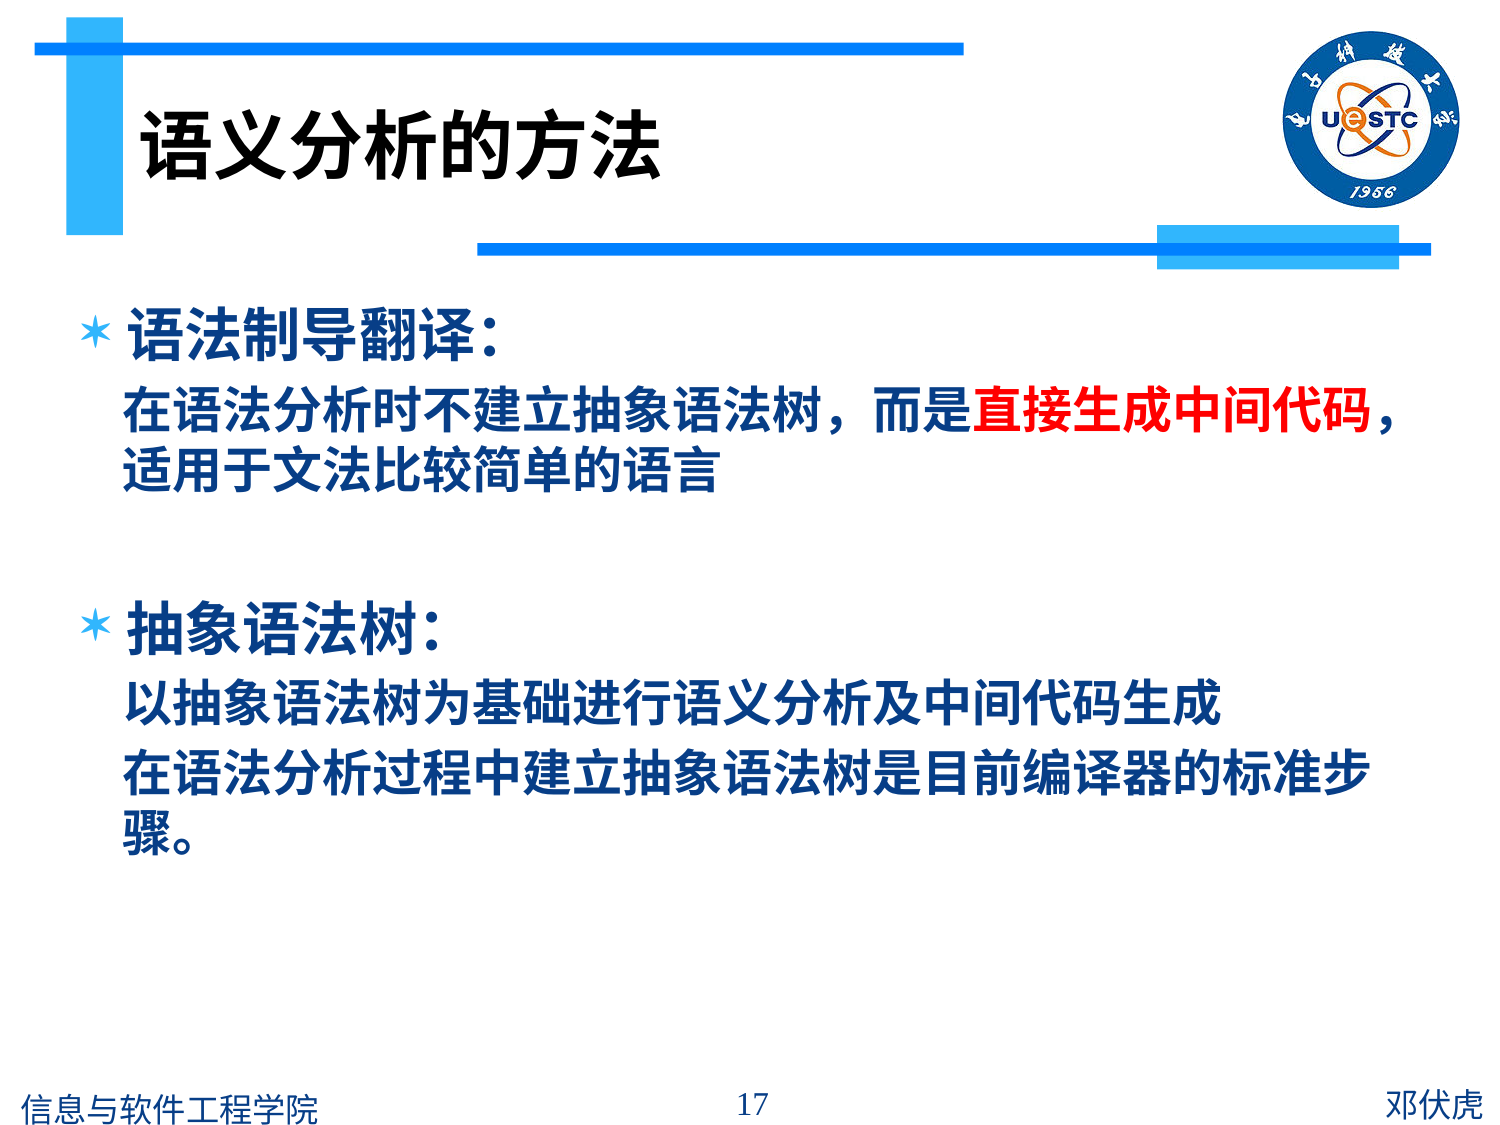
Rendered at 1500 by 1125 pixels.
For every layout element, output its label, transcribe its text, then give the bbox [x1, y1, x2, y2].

picture [1271, 20, 1470, 219]
list 语法制导翻译： 在语法分析时不建立抽象语法树，而是直接生成中间代码，适用于文法比较简单的语言 抽象语法树： 以抽象语法树为基础进行语义分析及中间代码生成 在语法分析过程中建立抽象语法树是目前编译器的标准步骤。 [66, 290, 1432, 1005]
footer 信息与软件工程学院 [5, 1079, 627, 1125]
title 语义分析的方法 [123, 66, 1282, 220]
slide_number 17 [657, 1072, 848, 1125]
slide_number 邓伏虎 [878, 1074, 1500, 1125]
